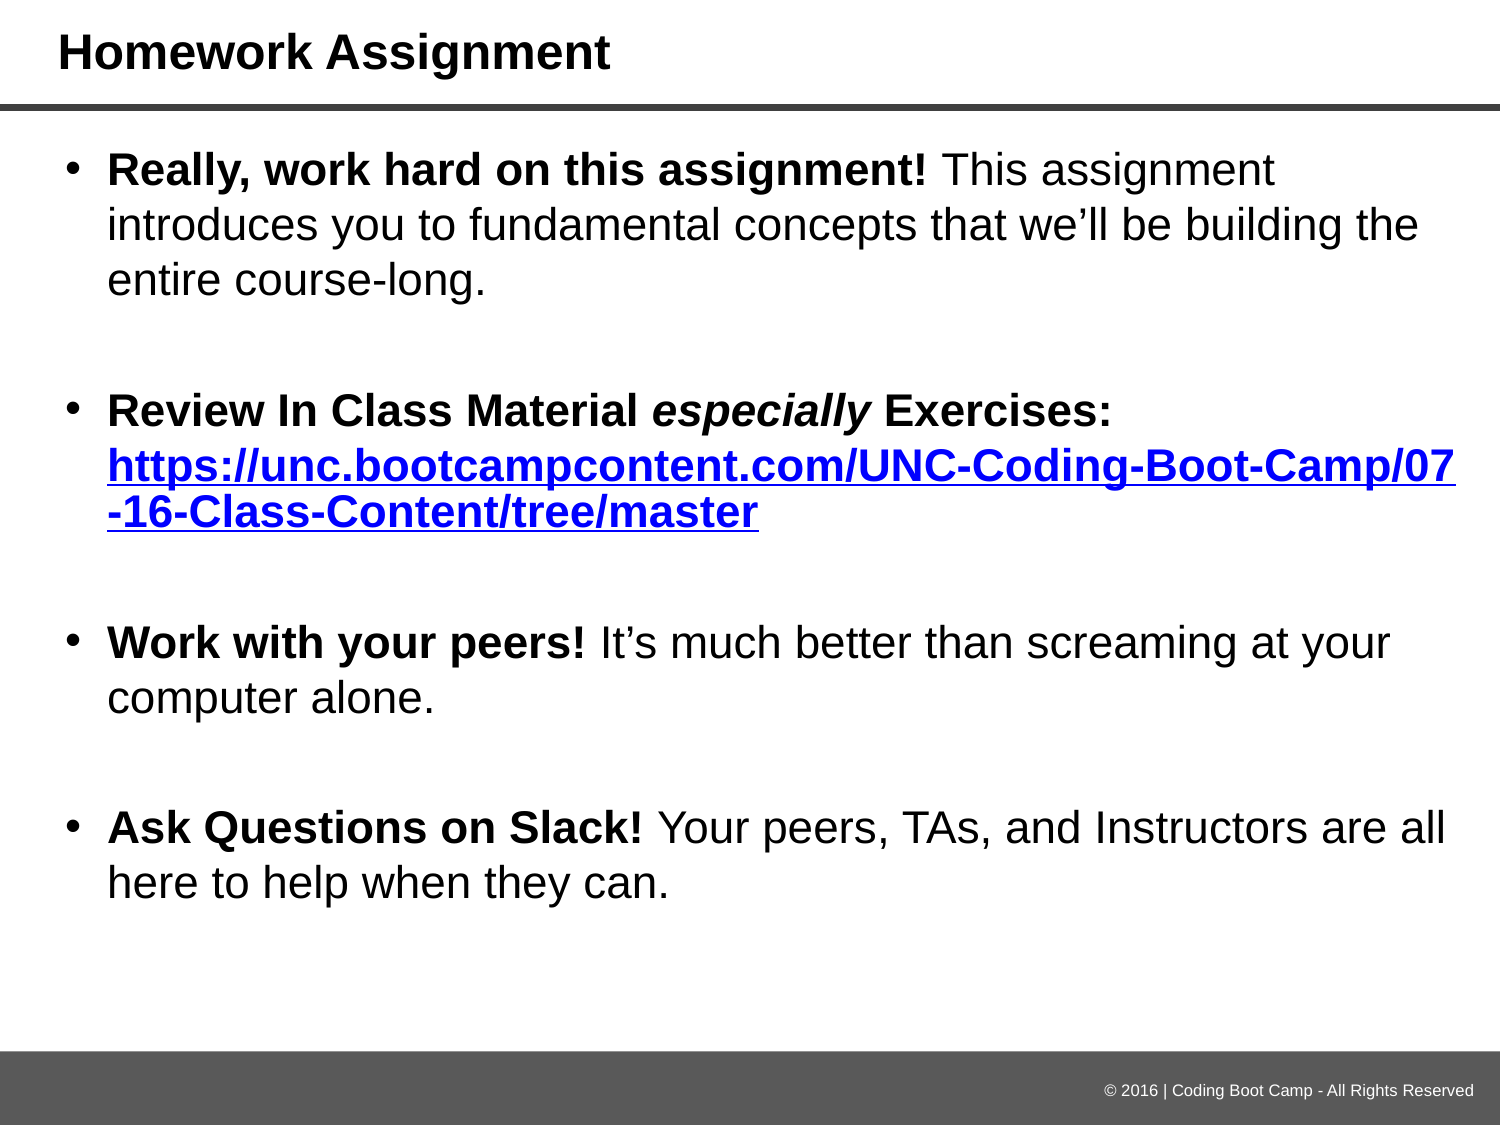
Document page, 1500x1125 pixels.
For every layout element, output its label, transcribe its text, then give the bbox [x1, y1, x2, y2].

title Homework Assignment [49, 0, 948, 108]
text_box Really, work hard on this assignment! This assignment introduces you to fundamental concepts that we’ll be building the entire course-long. Review In Class Material especially Exercises: https://unc.bootcampcontent.com/UNC-Coding-Boot-Camp/07-16-Class-Content/tree/master Work with your peers! It’s much better than screaming at your computer alone. Ask Questions on Slack! Your peers, TAs, and Instructors are all here to help when they can. [49, 124, 1484, 878]
